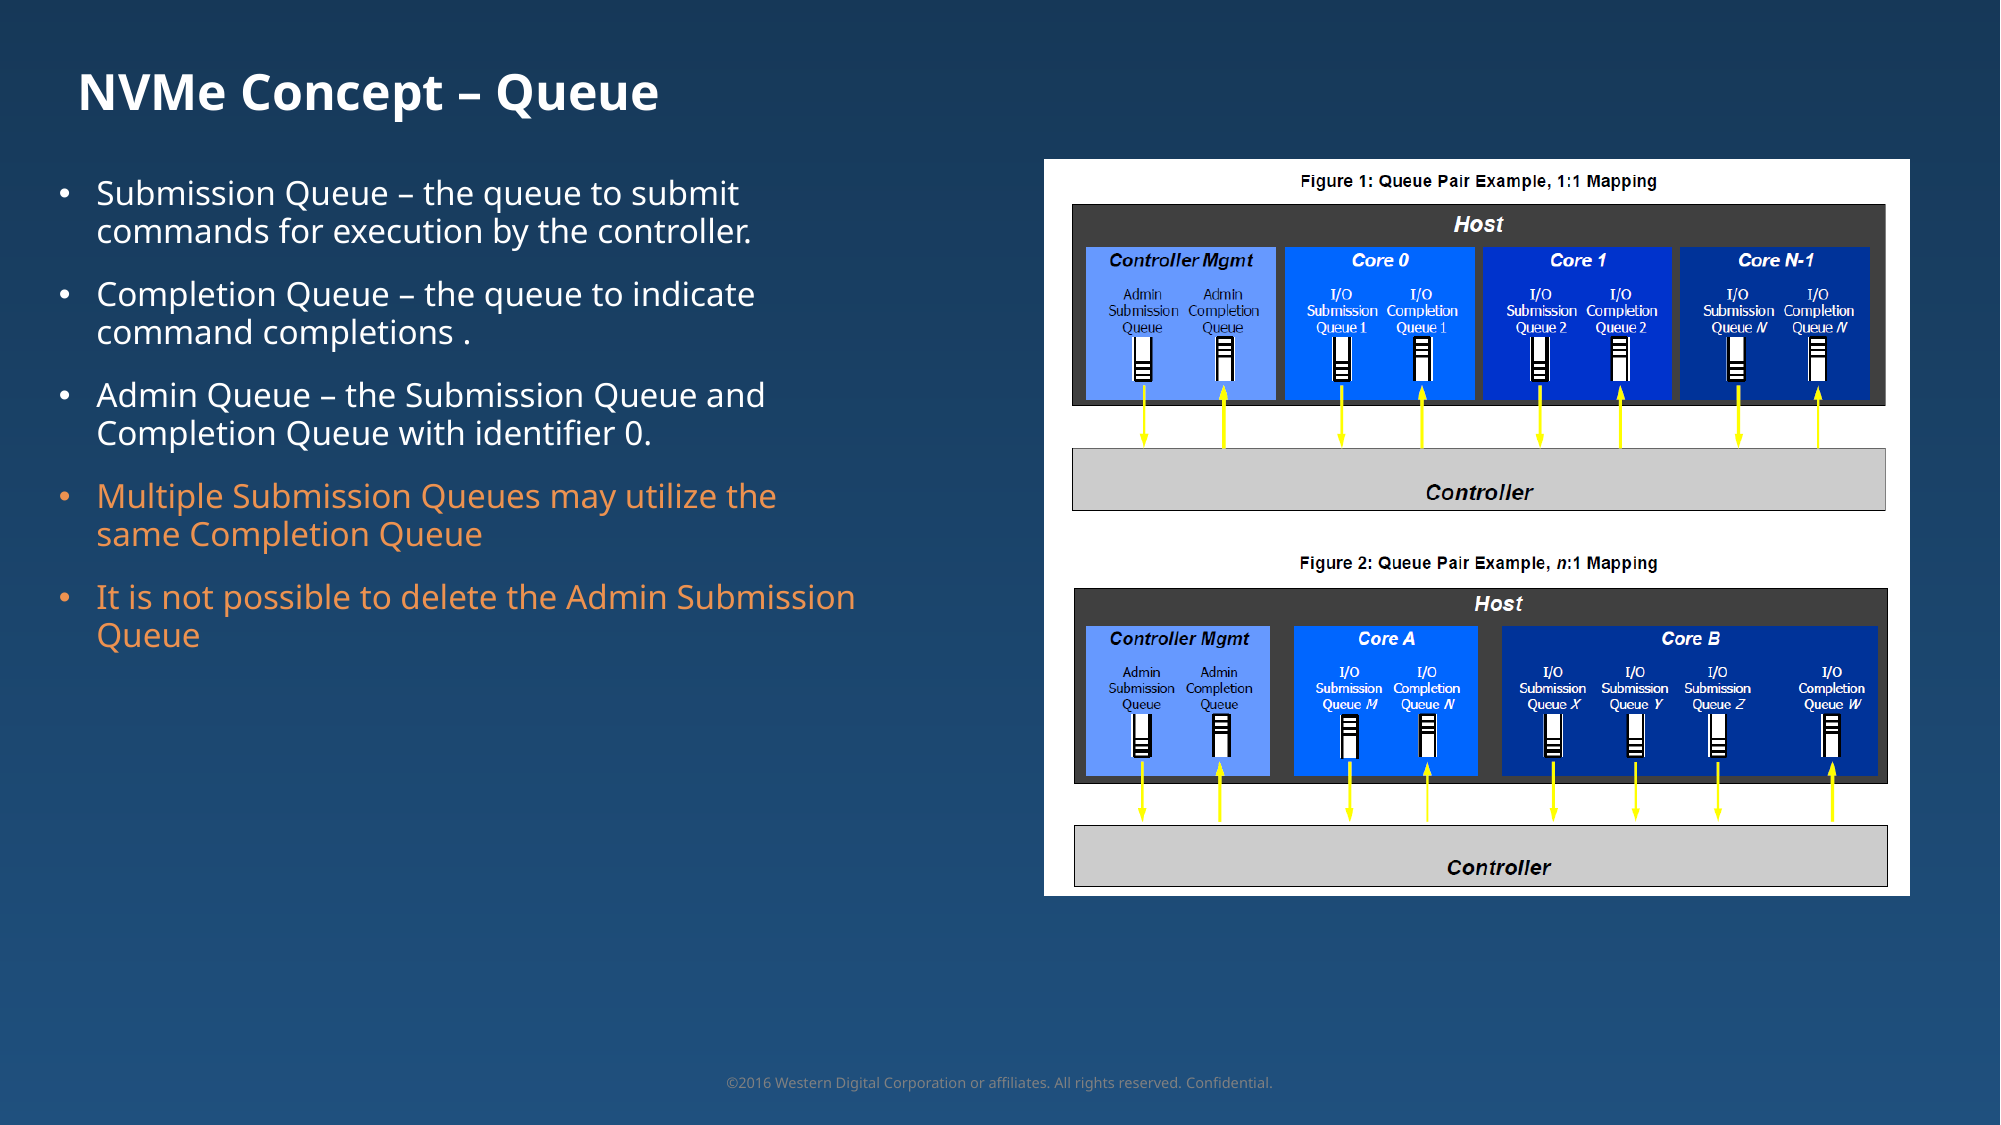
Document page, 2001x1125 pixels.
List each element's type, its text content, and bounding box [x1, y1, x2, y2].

title NVMe Concept – Queue [77, 60, 1923, 152]
picture [1044, 159, 1910, 896]
footer ©2016 Western Digital Corporation or affiliates. All rights reserved. Confidential. [699, 1073, 1300, 1094]
list Submission Queue – the queue to submit commands for execution by the controller. Completion Queue – the queue to indicate command completions . Admin Queue – the Submission Queue and Completion Queue with identifier 0. Multiple Submission Queues may utilize the same Completion Queue It is not possible to delete the Admin Submission Queue [59, 175, 865, 896]
